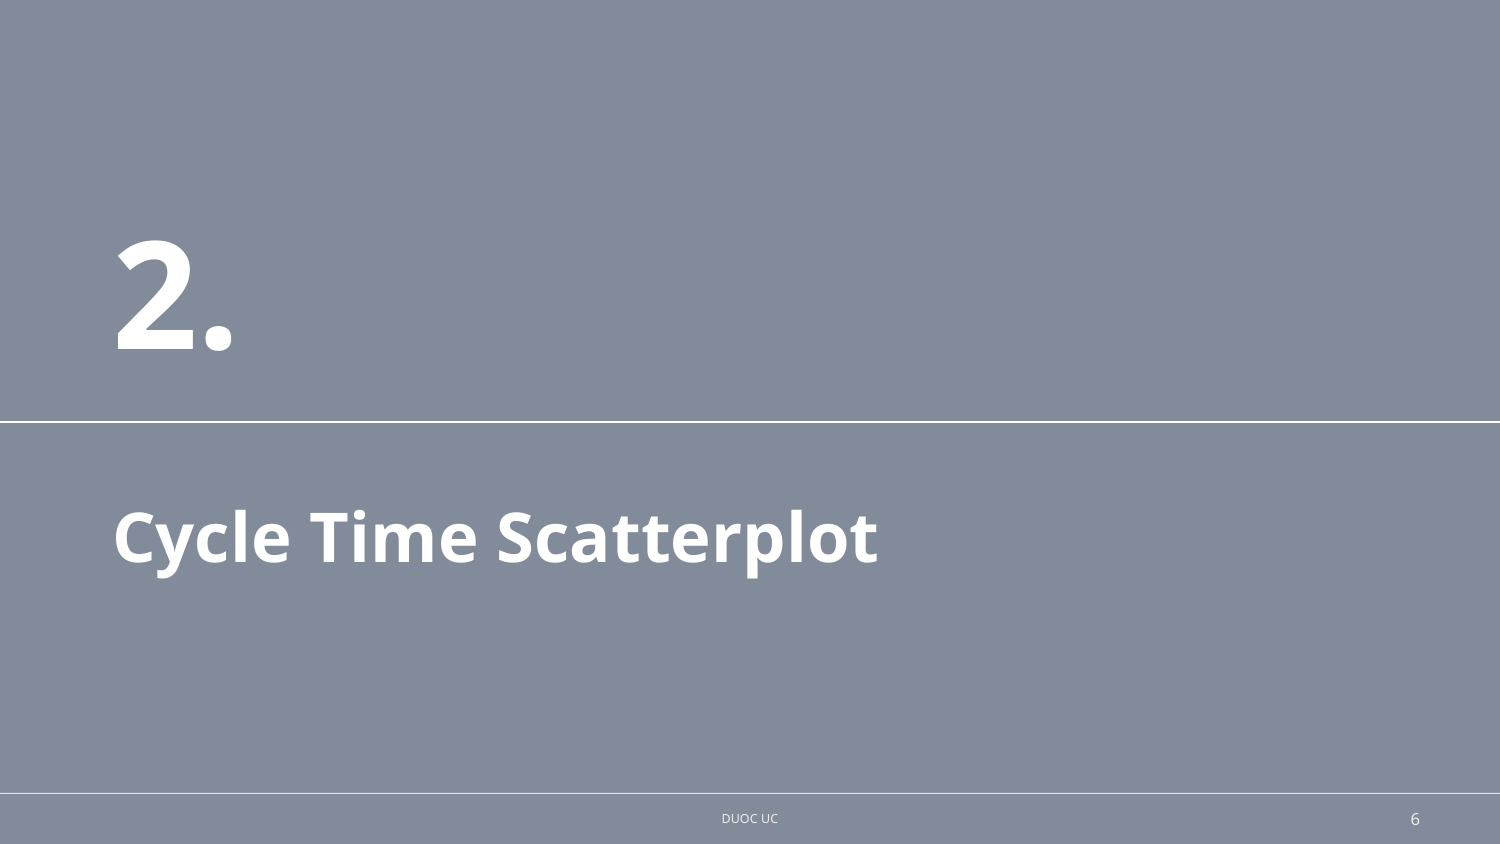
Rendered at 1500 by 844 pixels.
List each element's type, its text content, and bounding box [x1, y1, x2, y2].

text_box 2. [97, 184, 333, 395]
picture [0, 775, 1500, 811]
text_box Cycle Time Scatterplot [97, 478, 1117, 592]
